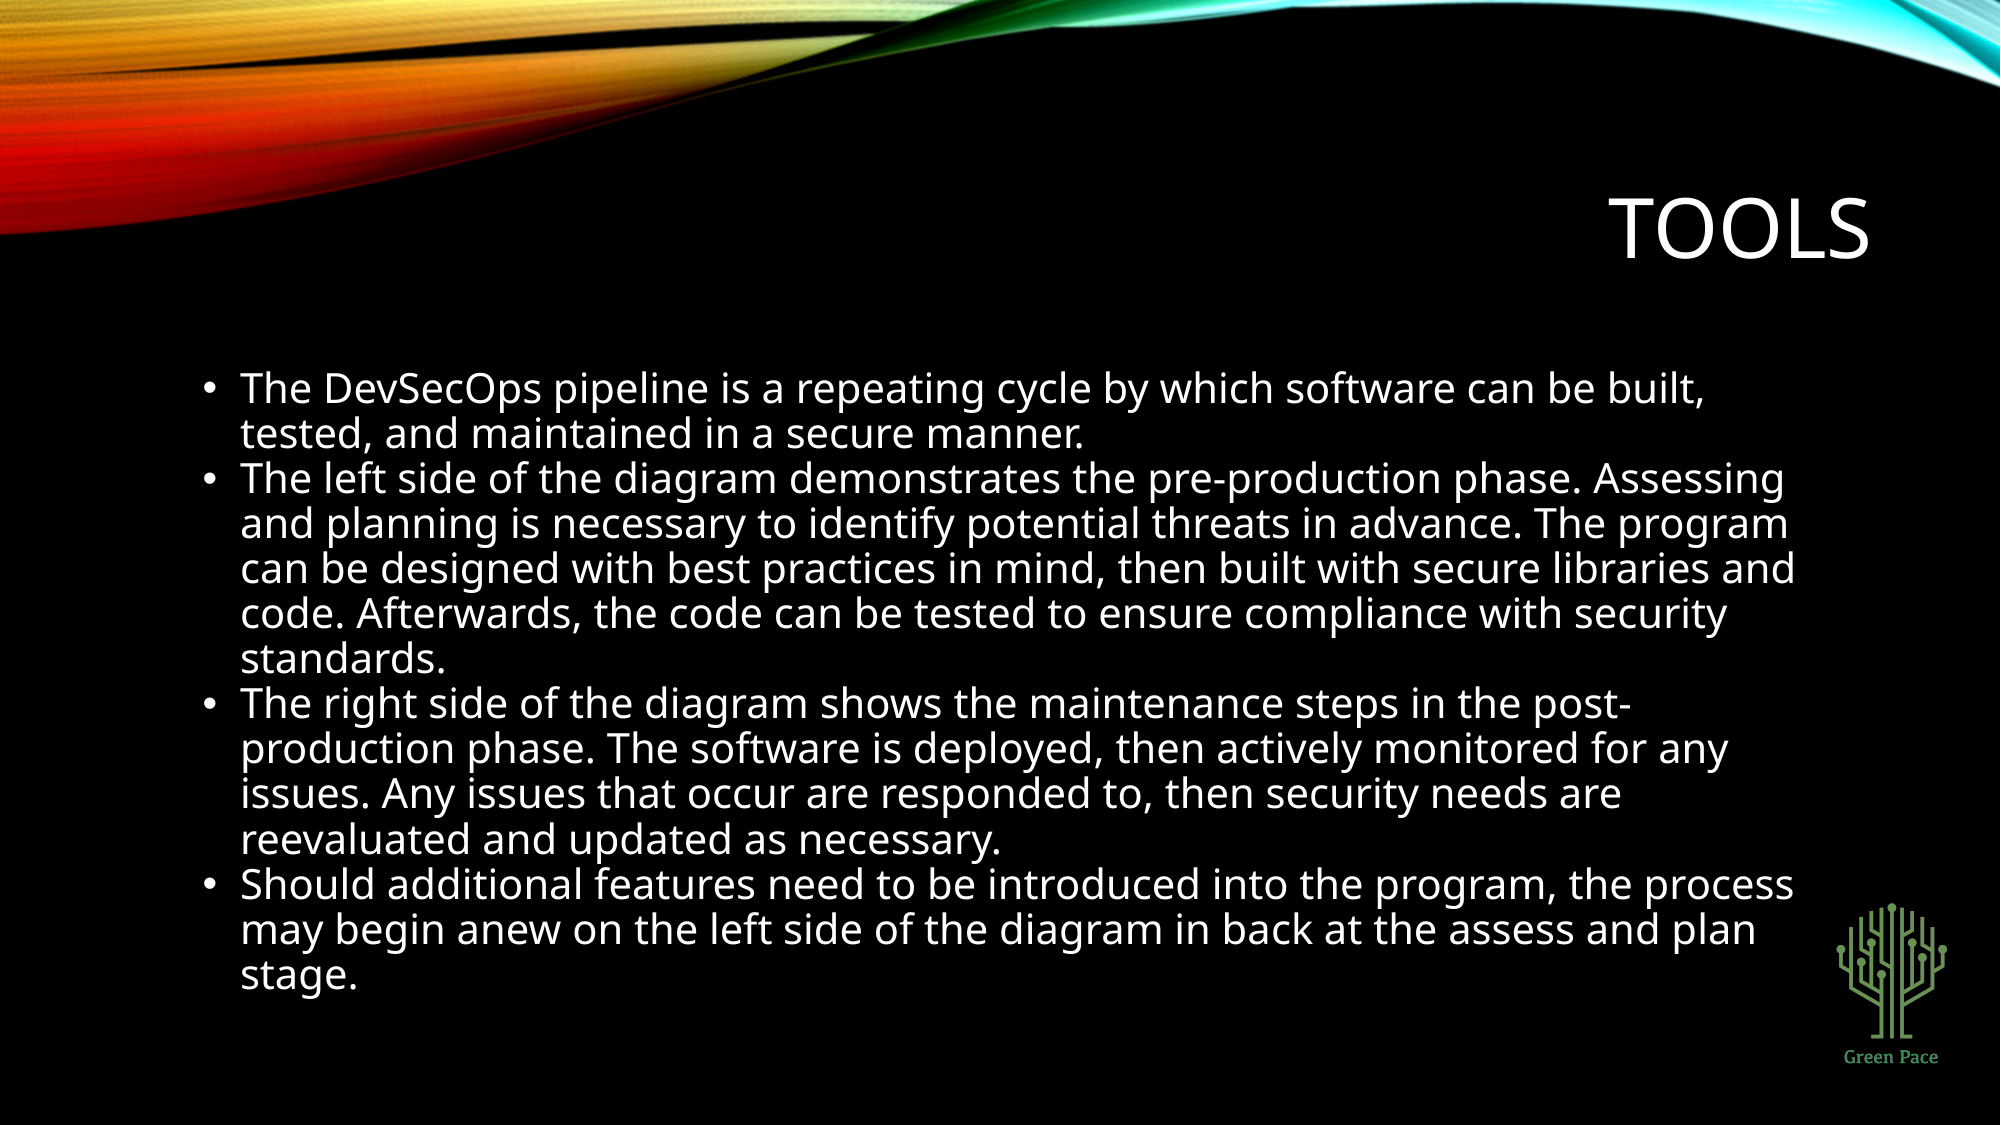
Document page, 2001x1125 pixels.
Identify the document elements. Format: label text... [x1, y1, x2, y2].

picture [1817, 892, 1964, 1082]
picture [0, 0, 2000, 237]
list The DevSecOps pipeline is a repeating cycle by which software can be built, tested, and maintained in a secure manner. The left side of the diagram demonstrates the pre-production phase. Assessing and planning is necessary to identify potential threats in advance. The program can be designed with best practices in mind, then built with secure libraries and code. Afterwards, the code can be tested to ensure compliance with security standards. The right side of the diagram shows the maintenance steps in the post-production phase. The software is deployed, then actively monitored for any issues. Any issues that occur are responded to, then security needs are reevaluated and updated as necessary. Should additional features need to be introduced into the program, the process may begin anew on the left side of the diagram in back at the assess and plan stage. [112, 360, 1854, 1096]
title TOOLS [474, 125, 1888, 338]
